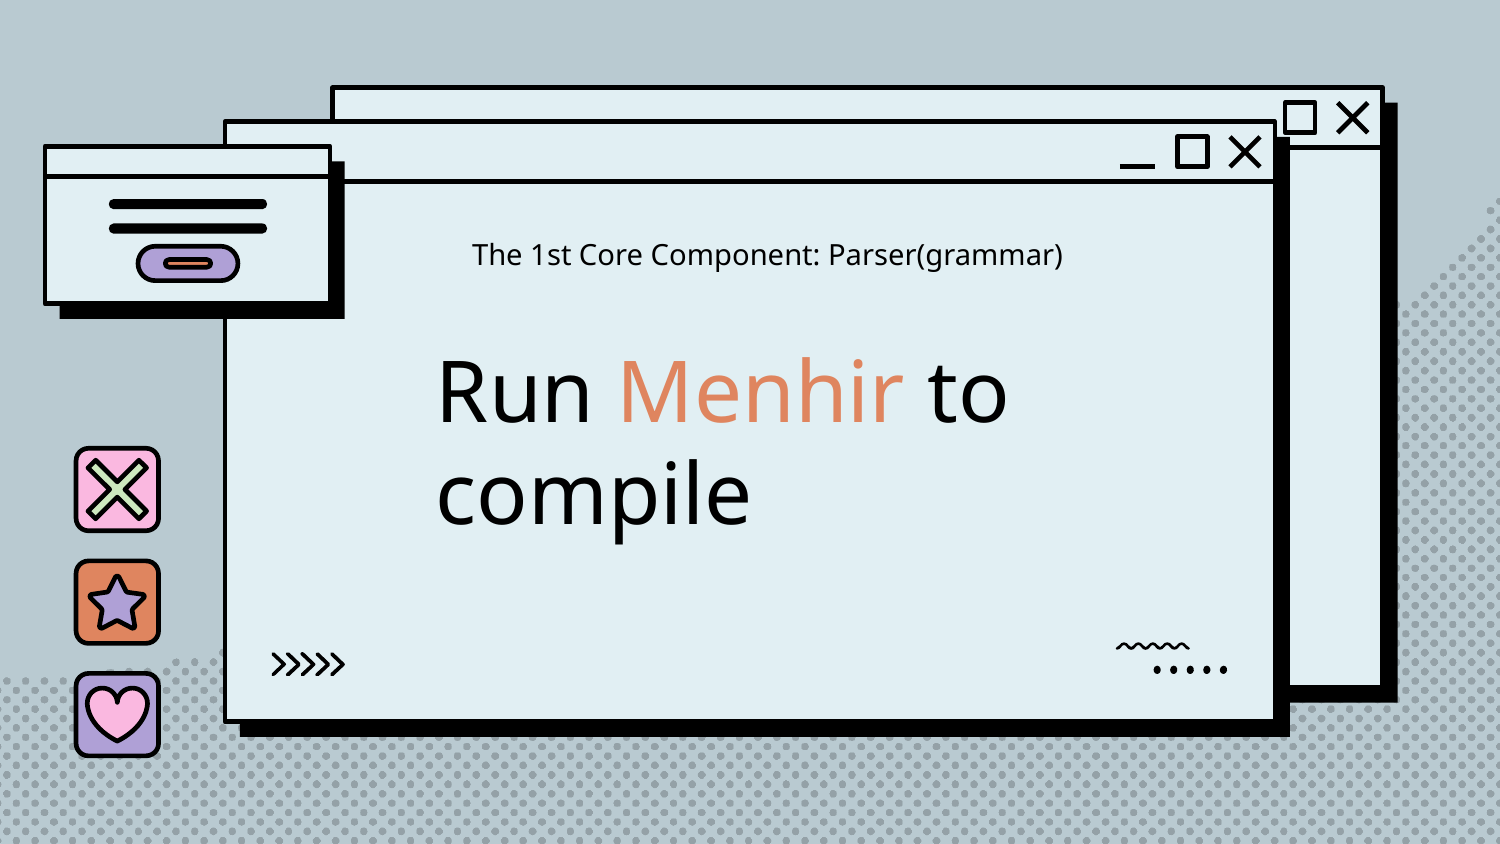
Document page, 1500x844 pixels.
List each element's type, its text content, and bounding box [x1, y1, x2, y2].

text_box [75, 673, 159, 757]
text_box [44, 145, 345, 319]
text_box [66, 438, 169, 541]
text_box [285, 652, 301, 676]
text_box [1219, 665, 1228, 674]
text_box [315, 652, 330, 676]
text_box [1186, 665, 1194, 674]
text_box [271, 652, 287, 676]
text_box [330, 652, 345, 676]
text_box [1115, 642, 1190, 650]
text_box [1153, 665, 1161, 674]
title Run Menhir to compile [420, 381, 1168, 497]
text_box [1170, 665, 1178, 674]
text_box The 1st Core Component: Parser(grammar) [350, 221, 1191, 287]
text_box [1203, 665, 1211, 674]
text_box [75, 560, 159, 644]
text_box [300, 652, 316, 676]
